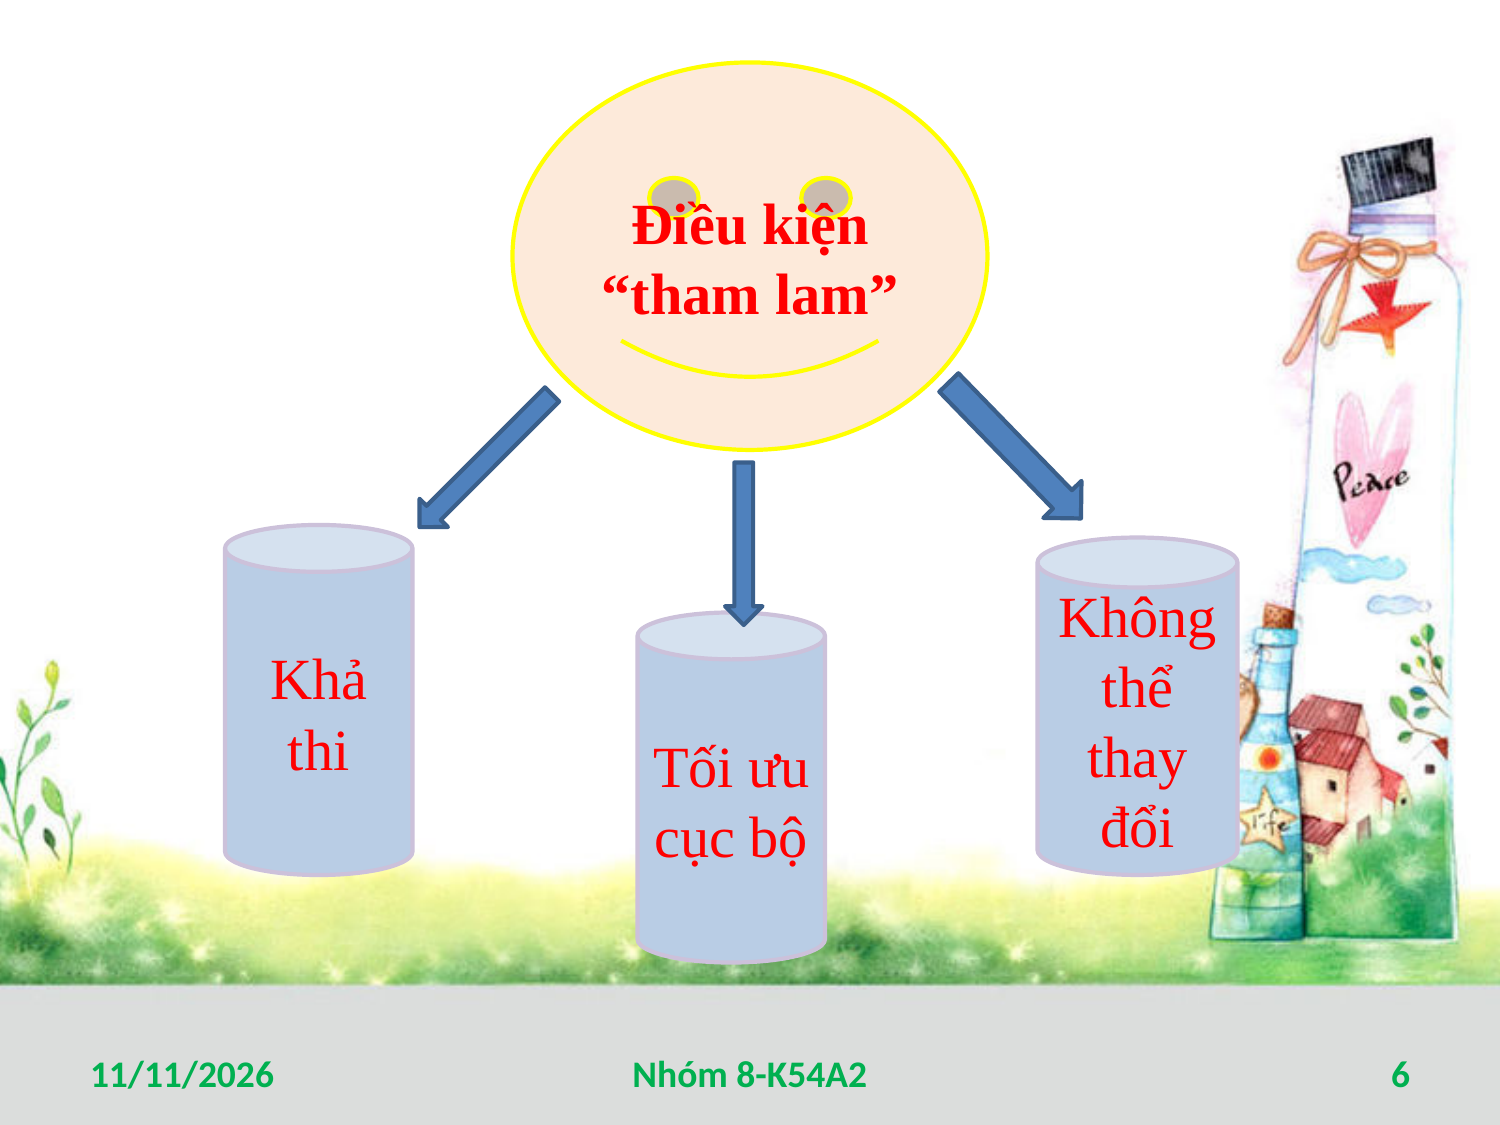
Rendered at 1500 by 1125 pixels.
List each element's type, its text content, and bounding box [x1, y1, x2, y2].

picture [0, 0, 1500, 1125]
text_box [417, 385, 562, 530]
text_box [723, 460, 765, 628]
footer Nhóm 8-K54A2 [512, 1042, 988, 1103]
text_box Tối ưu cục bộ [635, 610, 828, 965]
text_box Khả thi [222, 522, 415, 878]
text_box Không thể thay đổi [1035, 535, 1240, 878]
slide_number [75, 1042, 425, 1103]
slide_number 6 [1074, 1042, 1425, 1103]
text_box Điều kiện “tham lam” [510, 60, 990, 453]
text_box [937, 371, 1084, 521]
